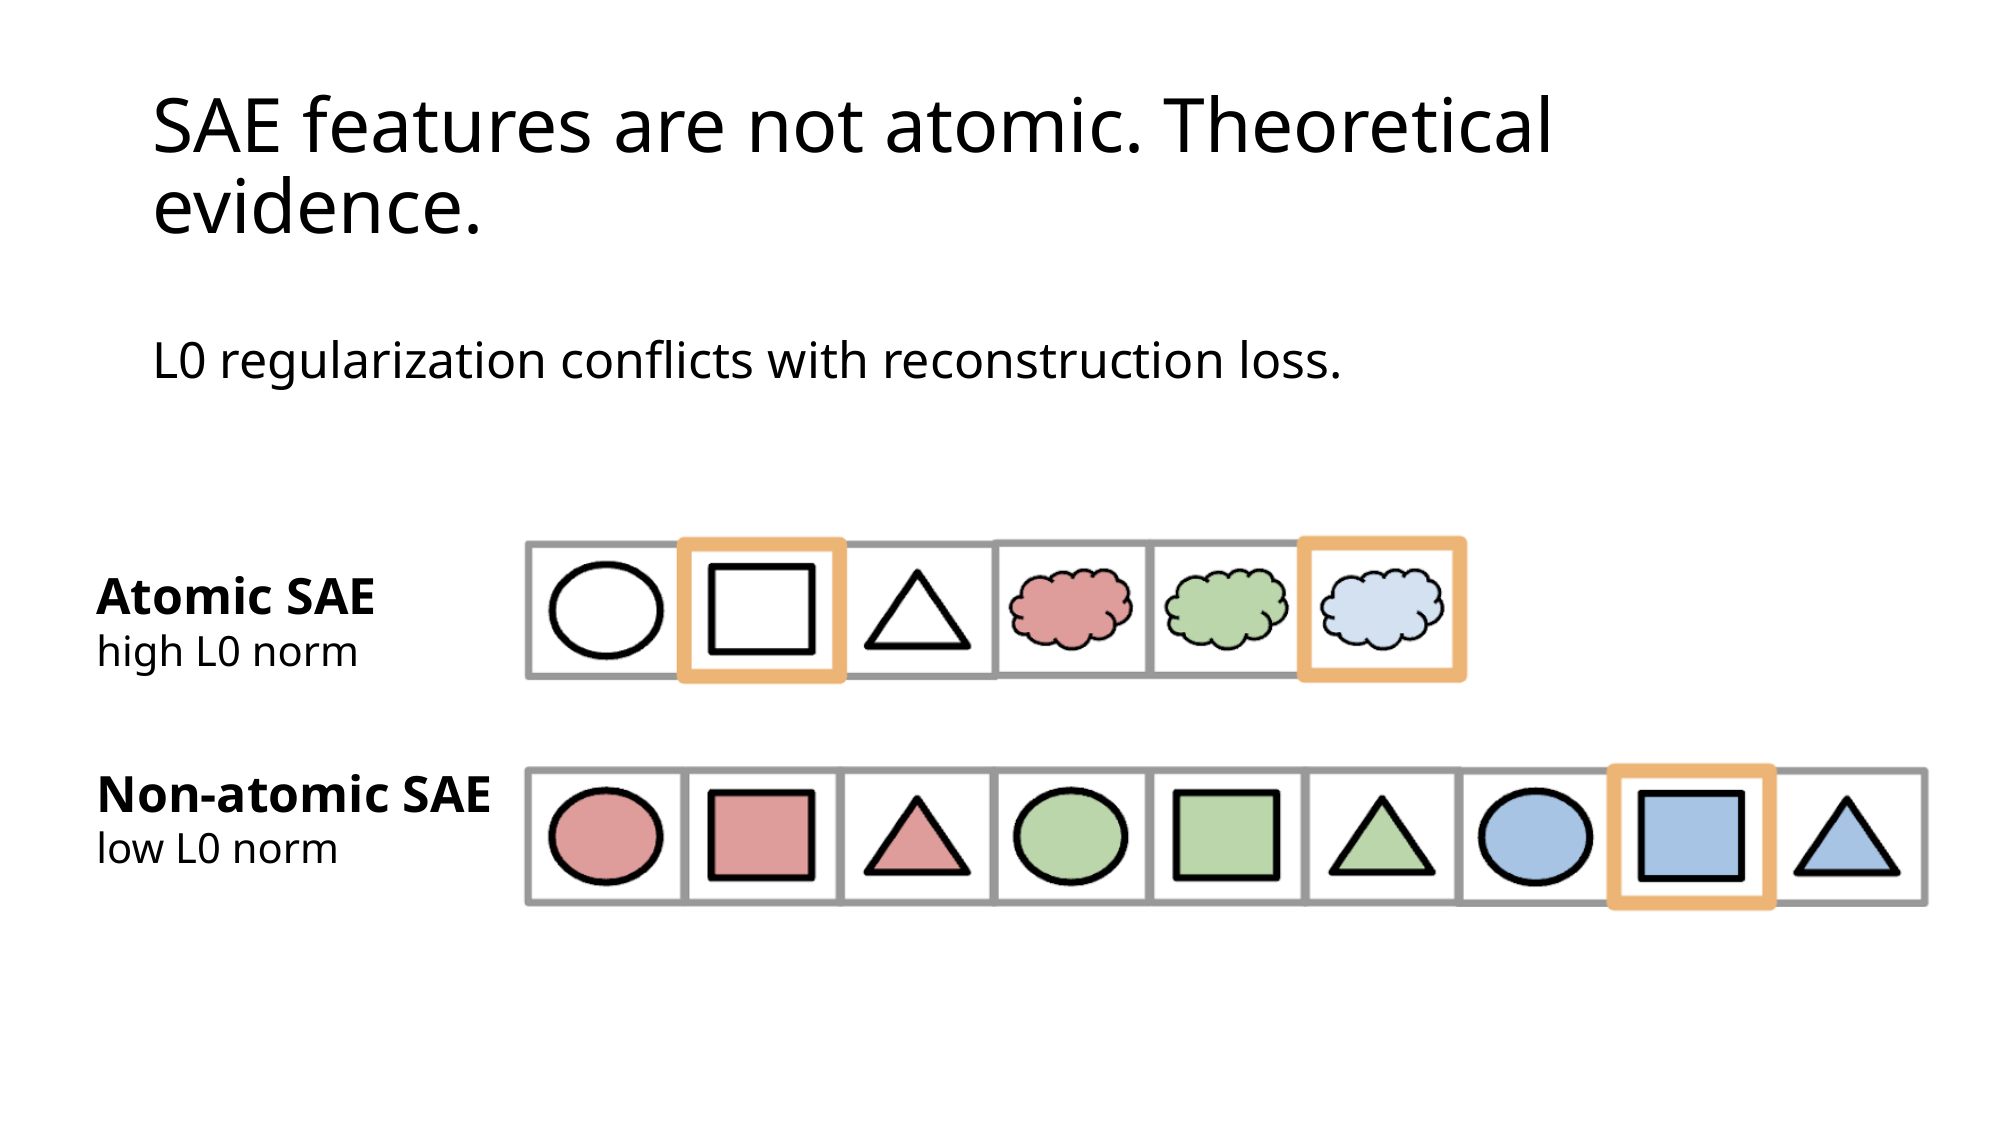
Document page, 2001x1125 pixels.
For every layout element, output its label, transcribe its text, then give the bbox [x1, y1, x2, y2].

picture [484, 496, 1974, 959]
title SAE features are not atomic. Theoretical evidence. [137, 59, 1863, 278]
text_box L0 regularization conflicts with reconstruction loss. [137, 321, 1443, 397]
text_box Atomic SAE high L0 norm [81, 556, 418, 682]
text_box Non-atomic SAE low L0 norm [81, 754, 484, 940]
